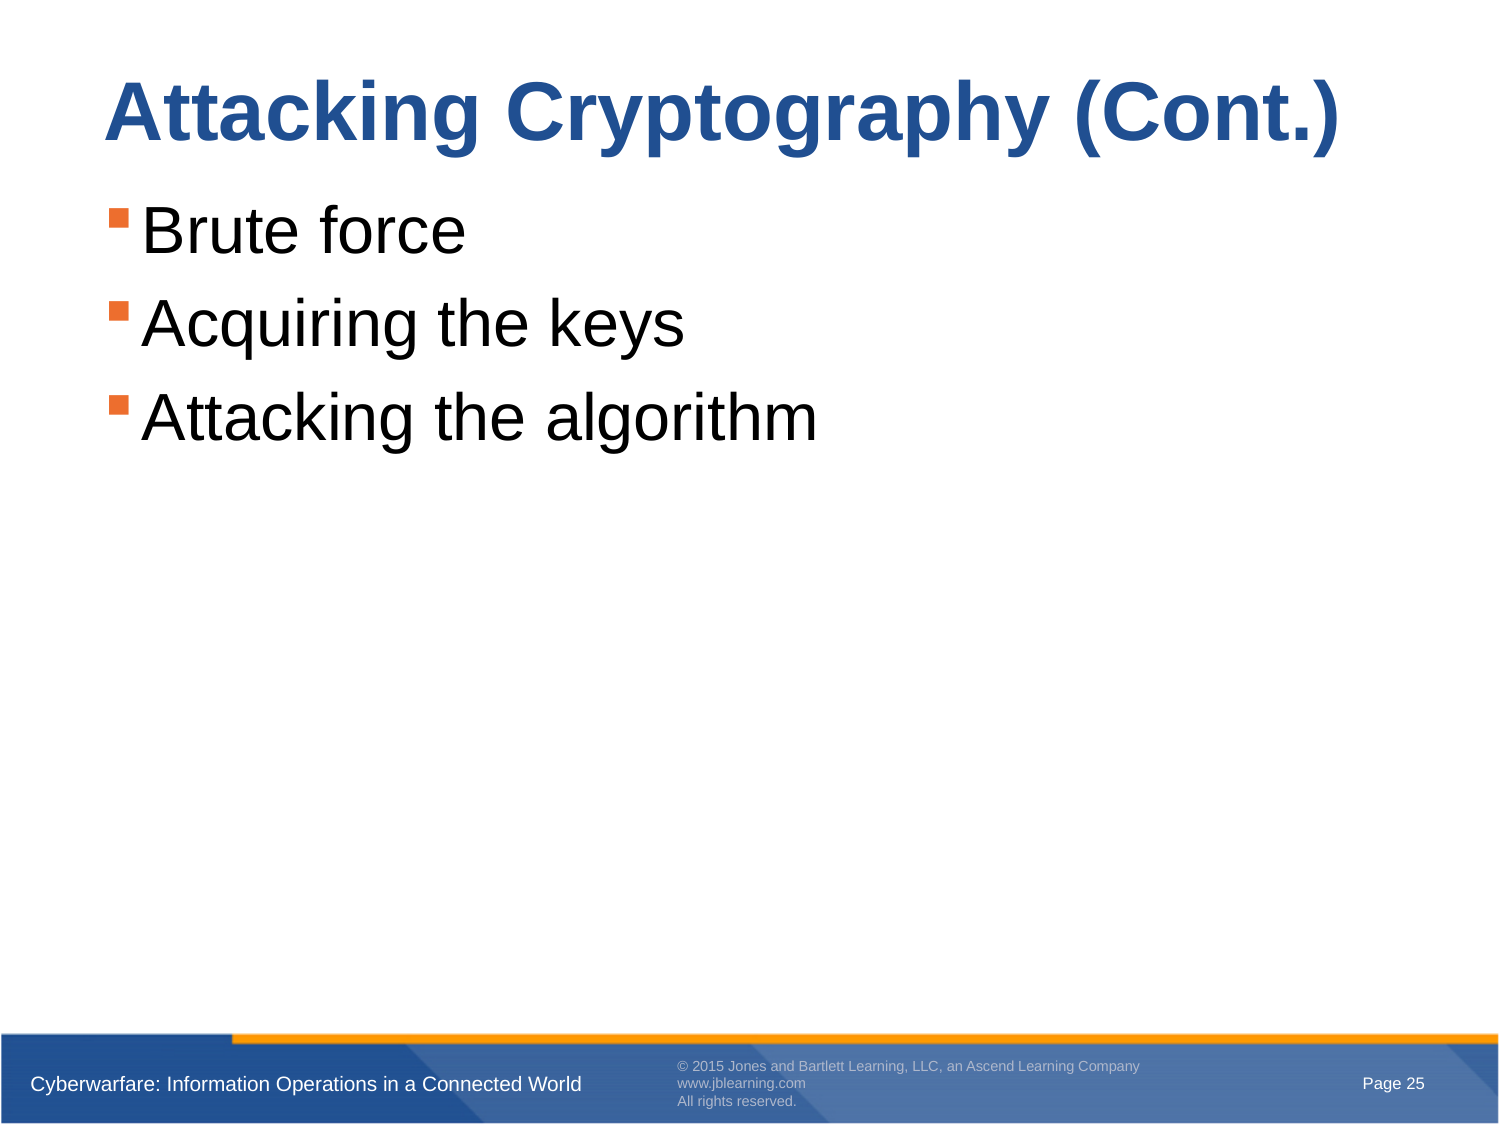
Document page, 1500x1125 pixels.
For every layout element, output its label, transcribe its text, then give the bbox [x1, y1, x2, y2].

picture [0, 1032, 1500, 1125]
list Brute force Acquiring the keys Attacking the algorithm [88, 178, 1399, 999]
title Attacking Cryptography (Cont.) [88, 49, 1451, 129]
